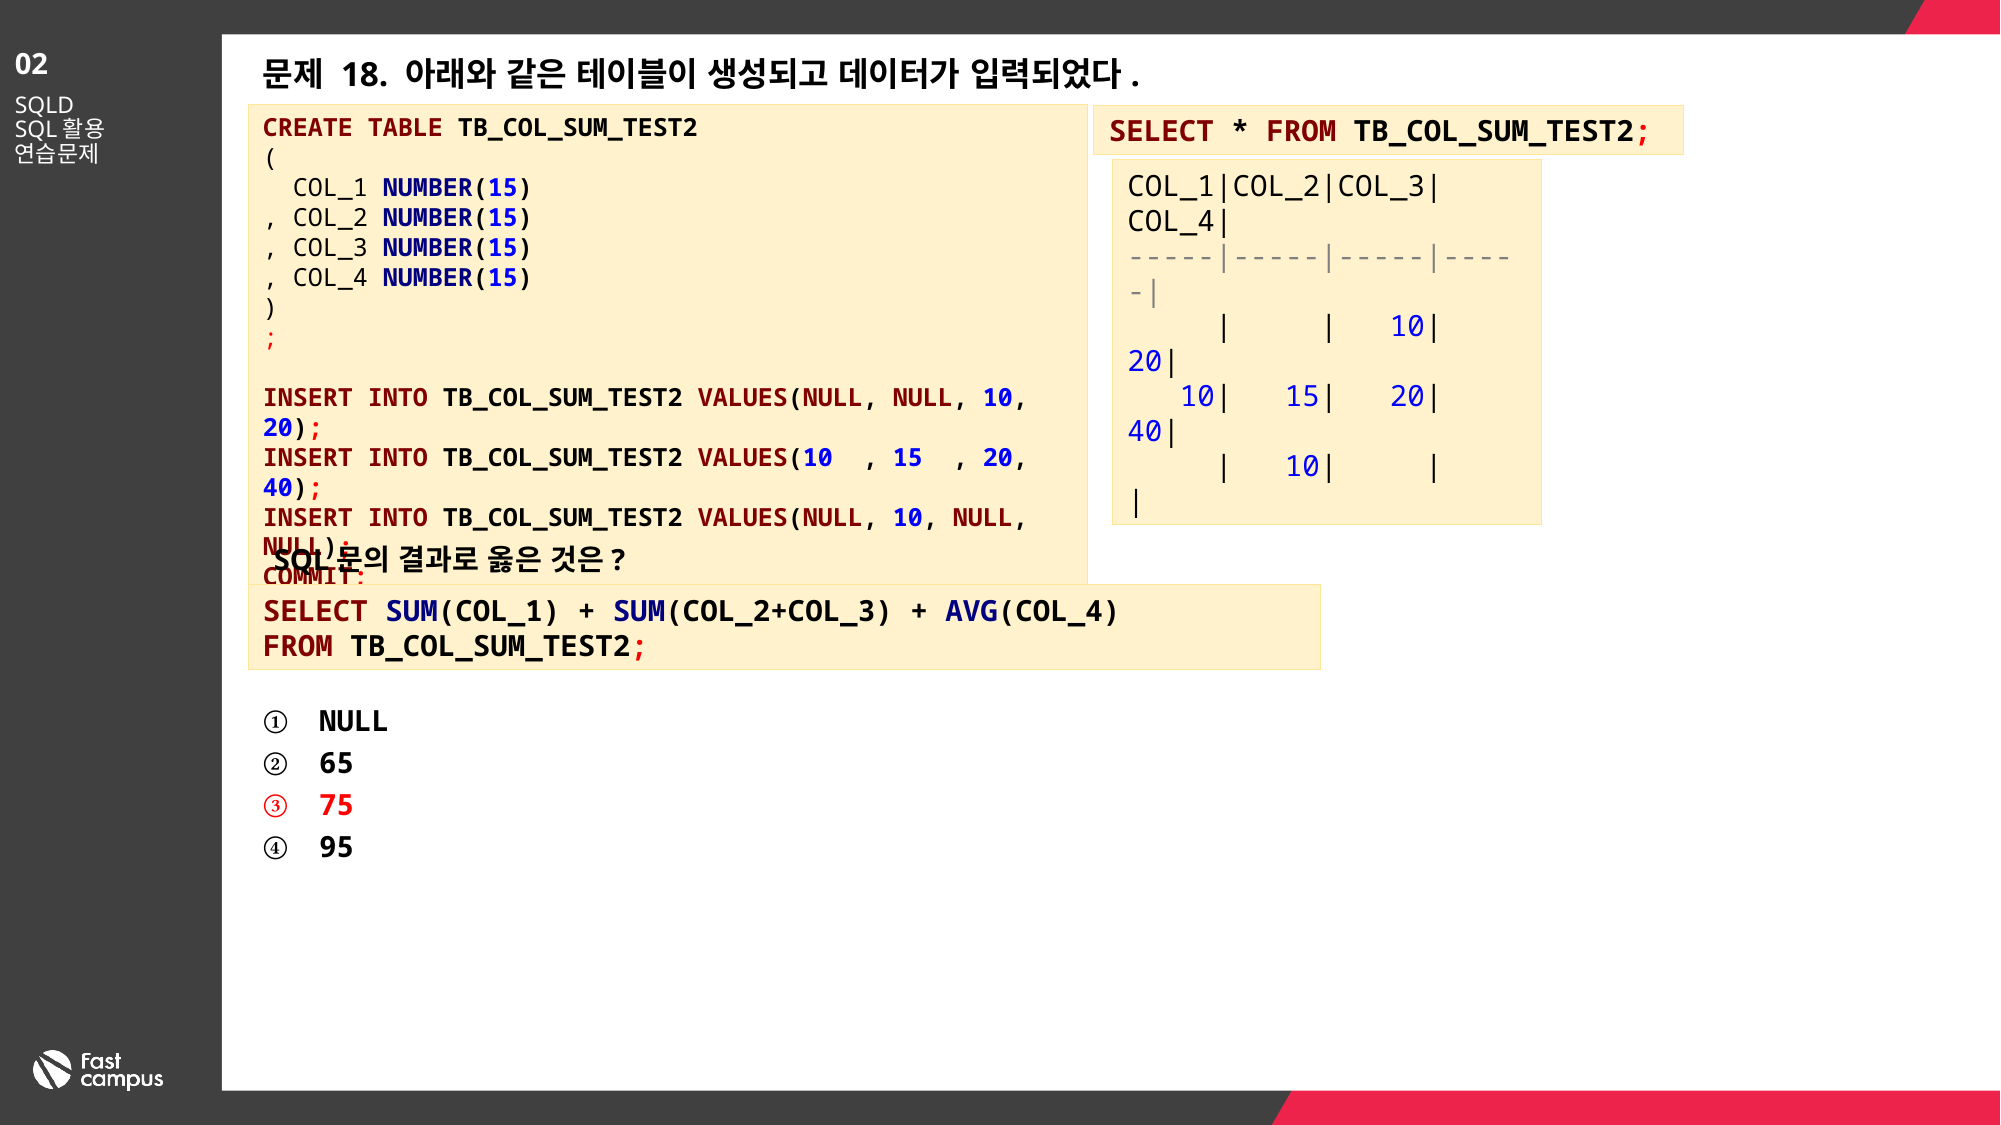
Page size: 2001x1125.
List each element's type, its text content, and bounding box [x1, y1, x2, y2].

list 02 [0, 41, 223, 86]
text_box NULL 65 75 95 [248, 688, 519, 871]
text_box SQL문의 결과로 옳은 것은? [259, 534, 641, 584]
list SQLD SQL활용 연습문제 [0, 86, 223, 291]
text_box COL_1|COL_2|COL_3|COL_4| -----|-----|-----|-----| | | 10| 20| 10| 15| 20| 40| | 10| | | [1112, 159, 1542, 525]
text_box CREATE TABLE TB_COL_SUM_TEST2 ( COL_1 NUMBER(15) , COL_2 NUMBER(15) , COL_3 NUMBER(15) , COL_4 NUMBER(15) ) ; INSERT INTO TB_COL_SUM_TEST2 VALUES(NULL, NULL, 10, 20); INSERT INTO TB_COL_SUM_TEST2 VALUES(10 , 15 , 20, 40); INSERT INTO TB_COL_SUM_TEST2 VALUES(NULL, 10, NULL, NULL); COMMIT; [248, 104, 1088, 584]
text_box SELECT * FROM TB_COL_SUM_TEST2; [1093, 105, 1684, 155]
picture [33, 1050, 163, 1091]
text_box 문제 18. 아래와 같은 테이블이 생성되고 데이터가 입력되었다. [248, 45, 1767, 101]
text_box SELECT SUM(COL_1) + SUM(COL_2+COL_3) + AVG(COL_4) FROM TB_COL_SUM_TEST2; [248, 584, 1321, 670]
